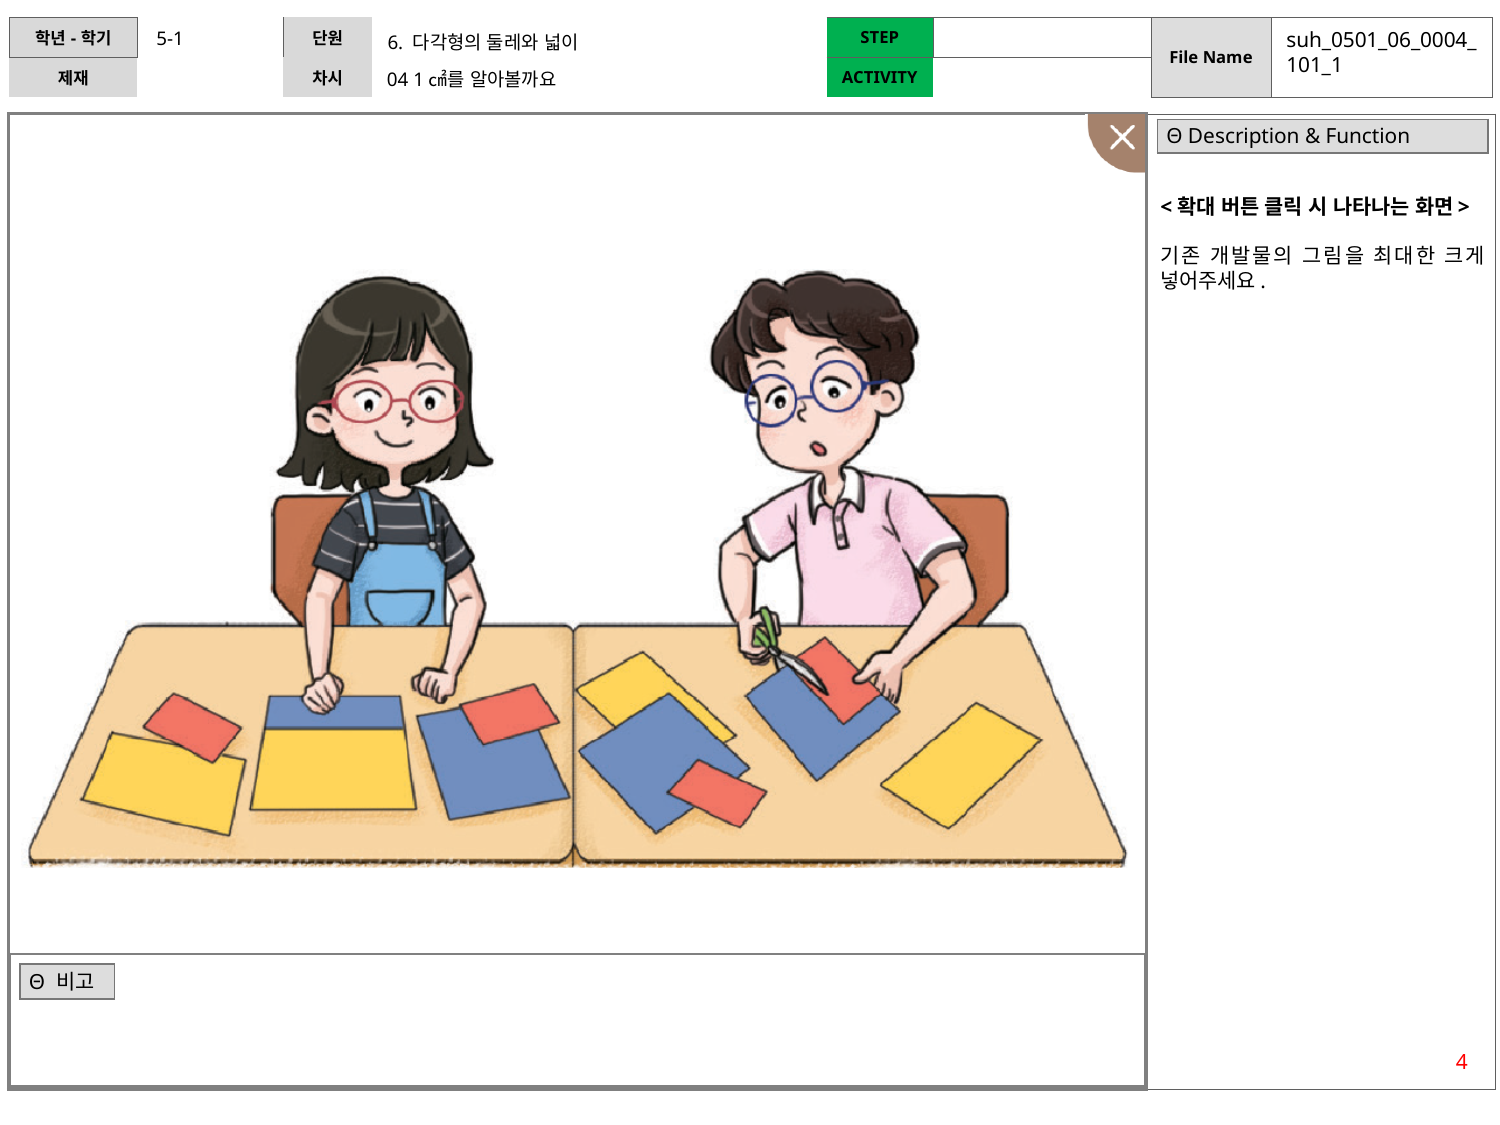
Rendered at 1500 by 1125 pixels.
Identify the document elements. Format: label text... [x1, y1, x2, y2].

picture [1084, 113, 1145, 173]
text_box 6. 다각형의 둘레와 넓이 [372, 23, 828, 48]
table_header Θ Description & Function [1158, 120, 1487, 152]
text_box suh_0501_06_0004_101_1 [1271, 18, 1500, 84]
text_box 5-1 [141, 18, 284, 55]
text_box 04 1㎠를 알아볼까요 [372, 60, 821, 96]
picture [21, 266, 1139, 868]
text_box <확대 버튼 클릭 시 나타나는 화면> 기존 개발물의 그림을 최대한 크게 넣어주세요. [1145, 160, 1500, 351]
